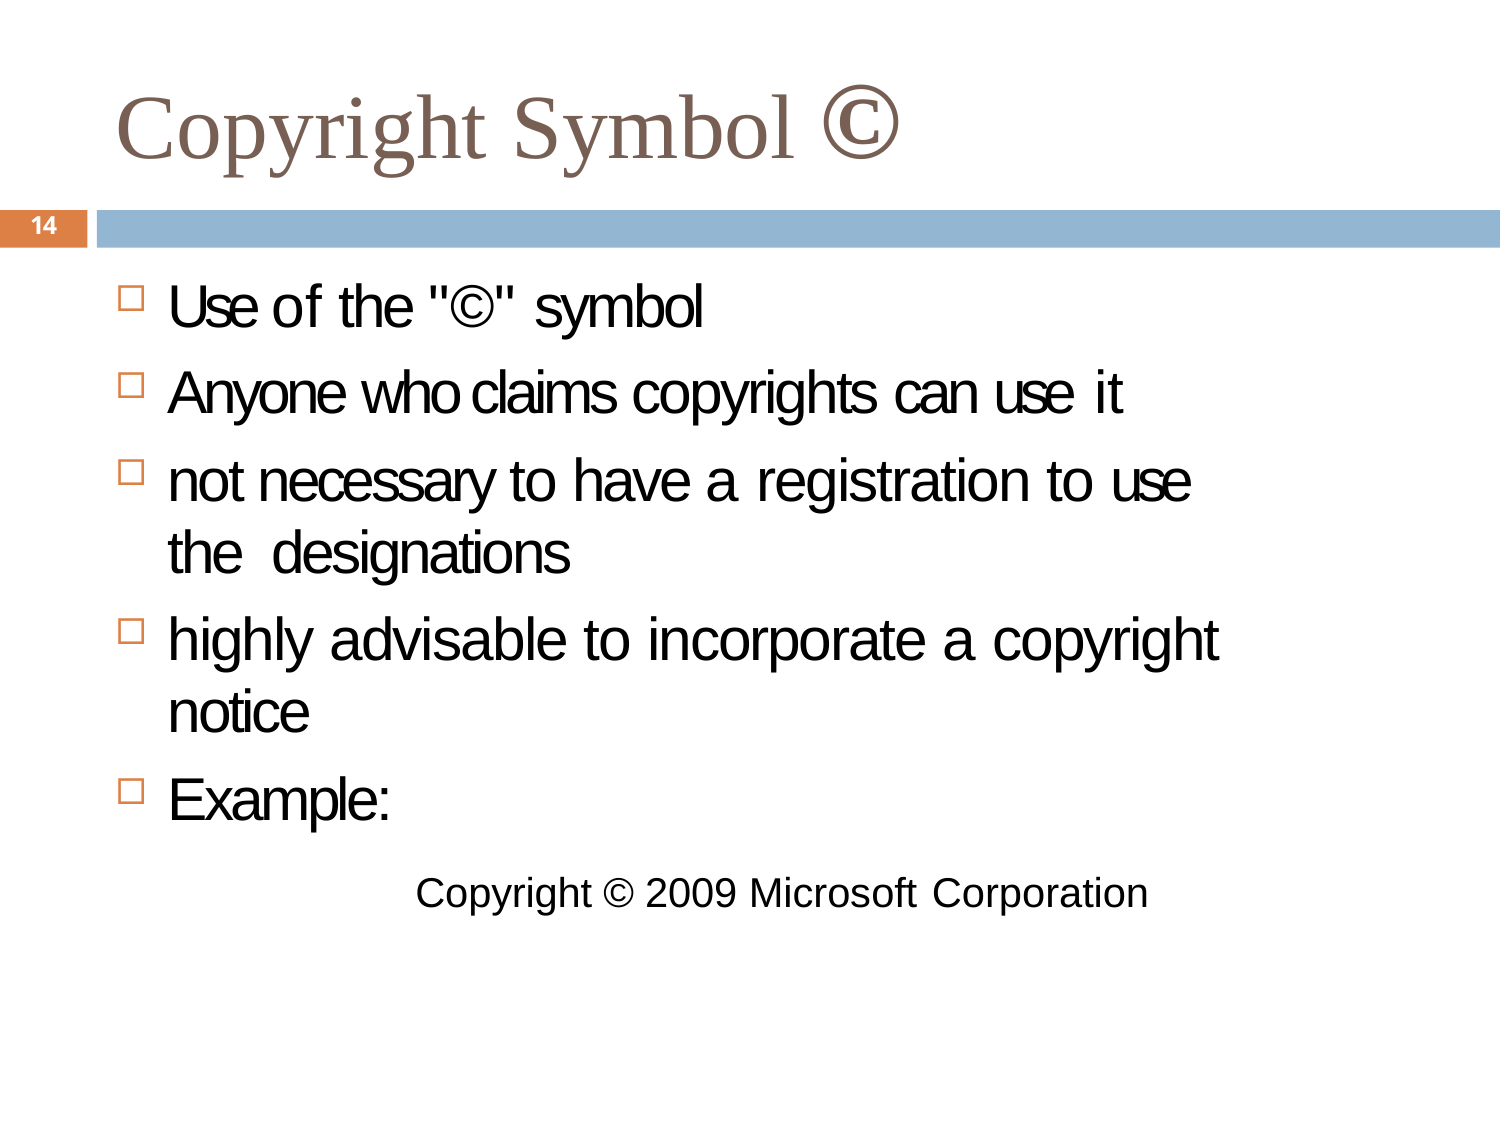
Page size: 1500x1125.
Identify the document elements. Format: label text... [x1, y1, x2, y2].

title Copyright Symbol © [113, 46, 904, 237]
text_box 14 [27, 207, 60, 240]
text_box Use of the "©" symbol Anyone who claims copyrights can use it not necessary to have a registration to use the designations highly advisable to incorporate a copyright notice Example: Copyright © 2009 Microsoft Corporation [113, 250, 1371, 916]
